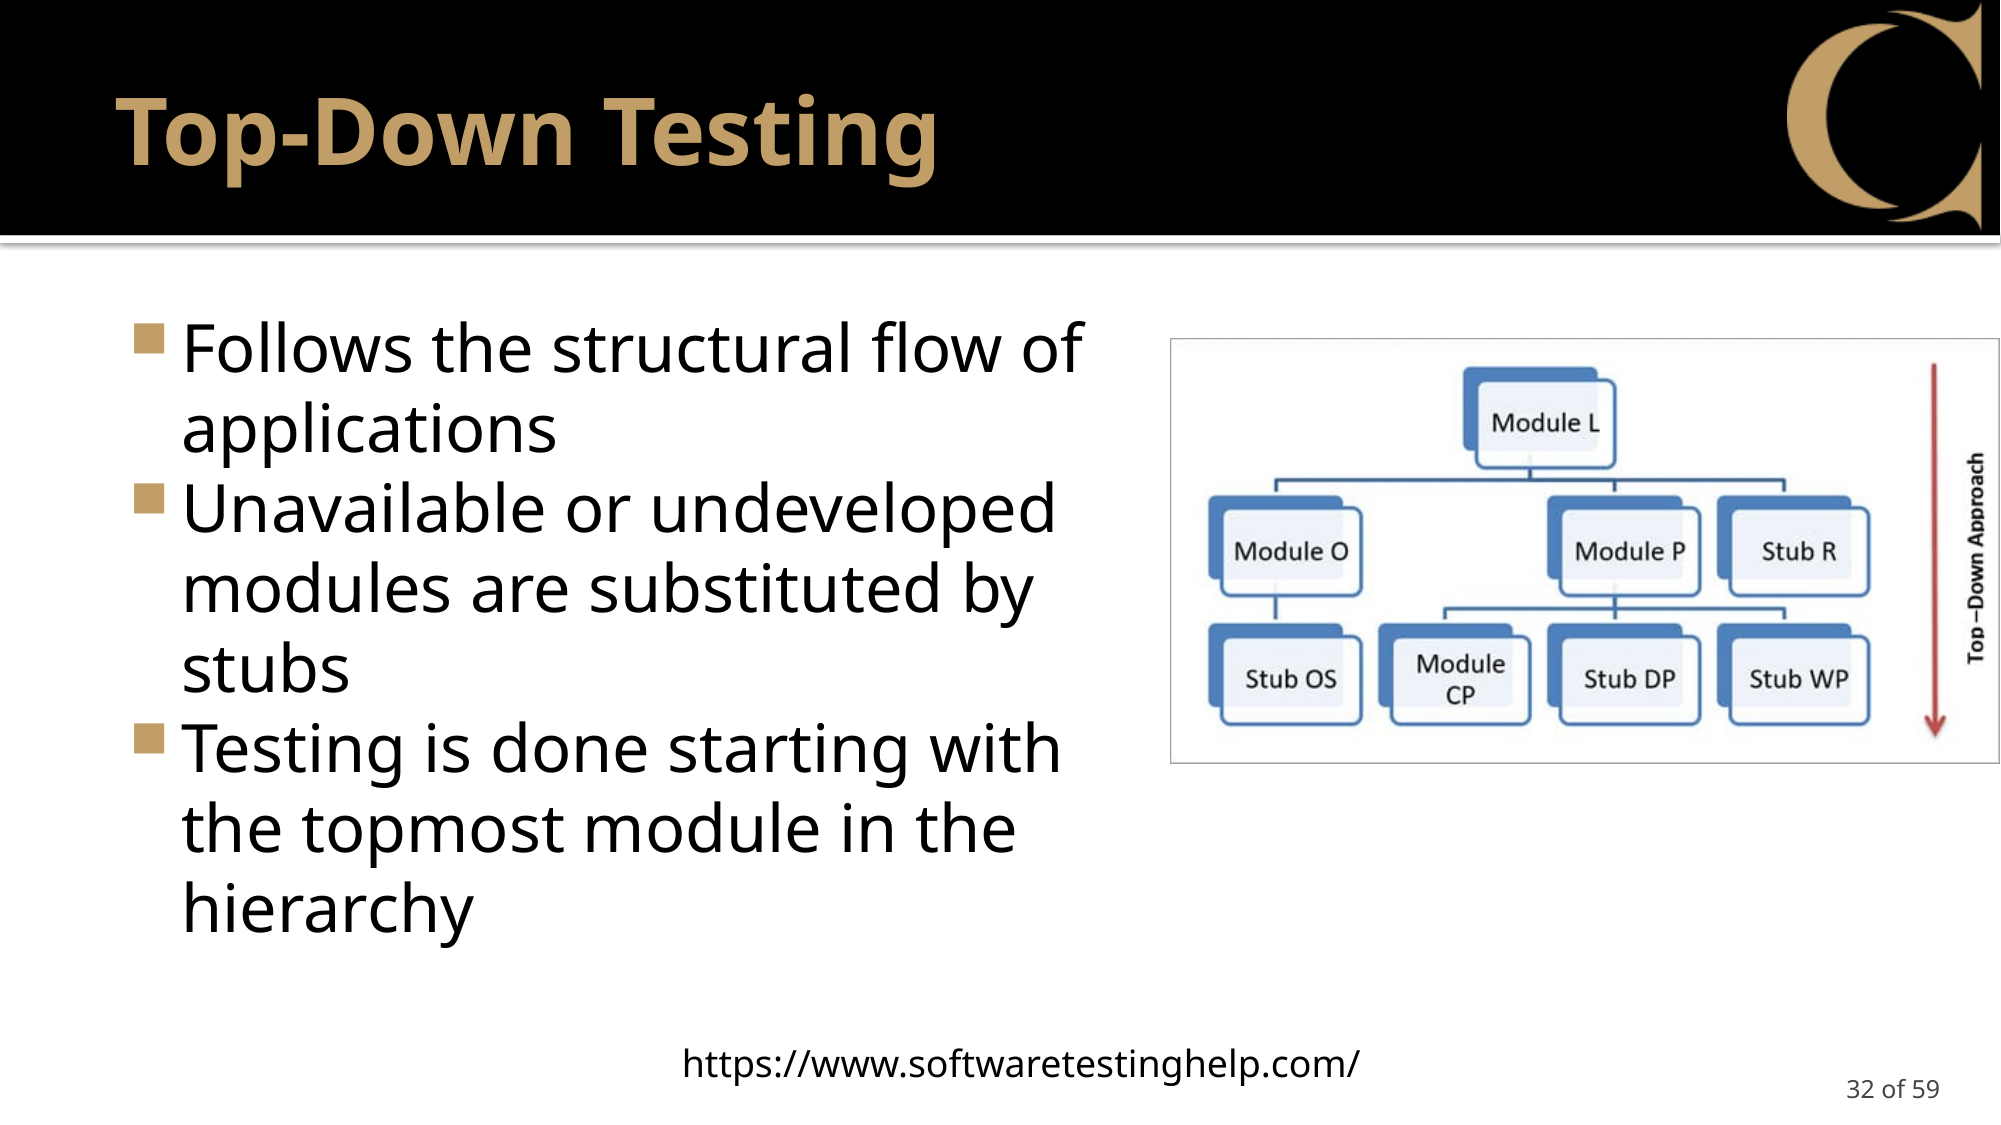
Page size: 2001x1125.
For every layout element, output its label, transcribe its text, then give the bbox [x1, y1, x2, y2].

picture [1787, 2, 1988, 231]
picture [1170, 338, 2000, 764]
slide_number 32 of 59 [1787, 1062, 1955, 1108]
list Follows the structural flow of applications Unavailable or undeveloped modules are substituted by stubs Testing is done starting with the topmost module in the hierarchy [99, 291, 1119, 1050]
title Top-Down Testing [99, 25, 1900, 231]
text_box https://www.softwaretestinghelp.com/ [667, 1032, 1675, 1092]
